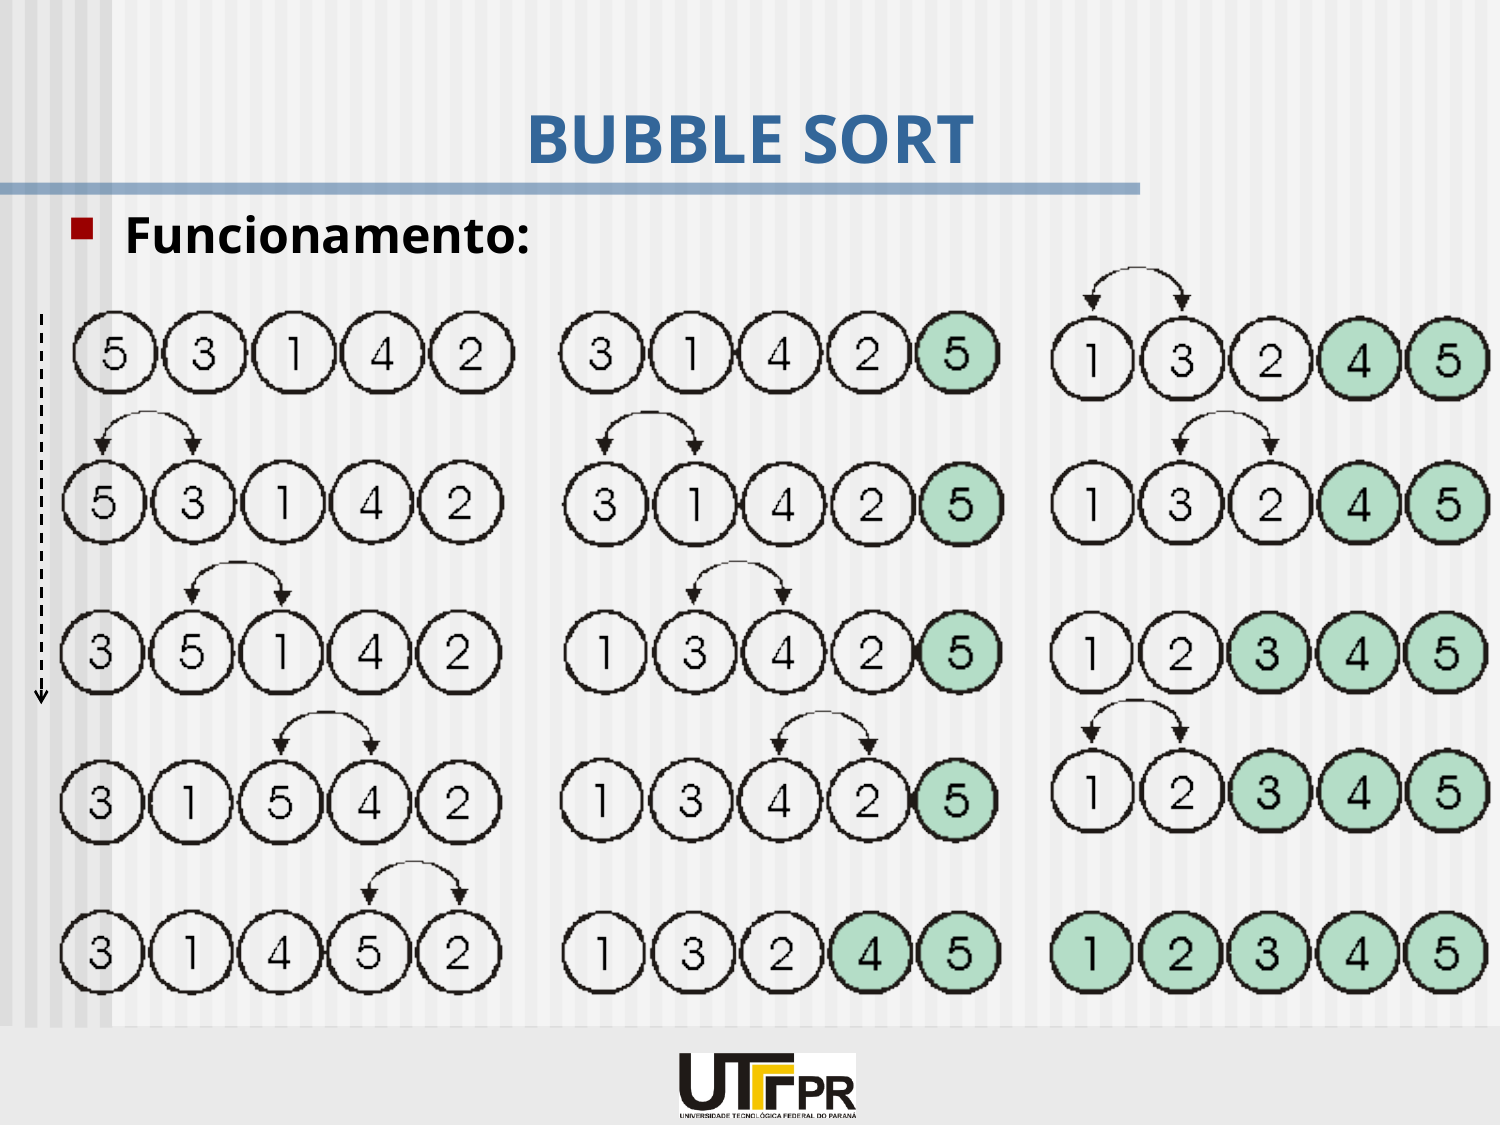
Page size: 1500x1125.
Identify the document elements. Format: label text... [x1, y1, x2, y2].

picture [556, 706, 1004, 847]
picture [56, 856, 506, 998]
picture [1046, 906, 1494, 1000]
picture [559, 556, 1007, 698]
title BUBBLE SORT [49, 88, 1451, 185]
picture [58, 406, 507, 548]
picture [1047, 262, 1495, 550]
picture [679, 1053, 856, 1118]
picture [1046, 606, 1495, 839]
list Funcionamento: [52, 196, 1448, 1048]
picture [559, 406, 1007, 550]
picture [556, 306, 1004, 400]
picture [56, 556, 506, 698]
picture [558, 906, 1006, 1000]
picture [56, 706, 506, 848]
picture [68, 306, 518, 400]
